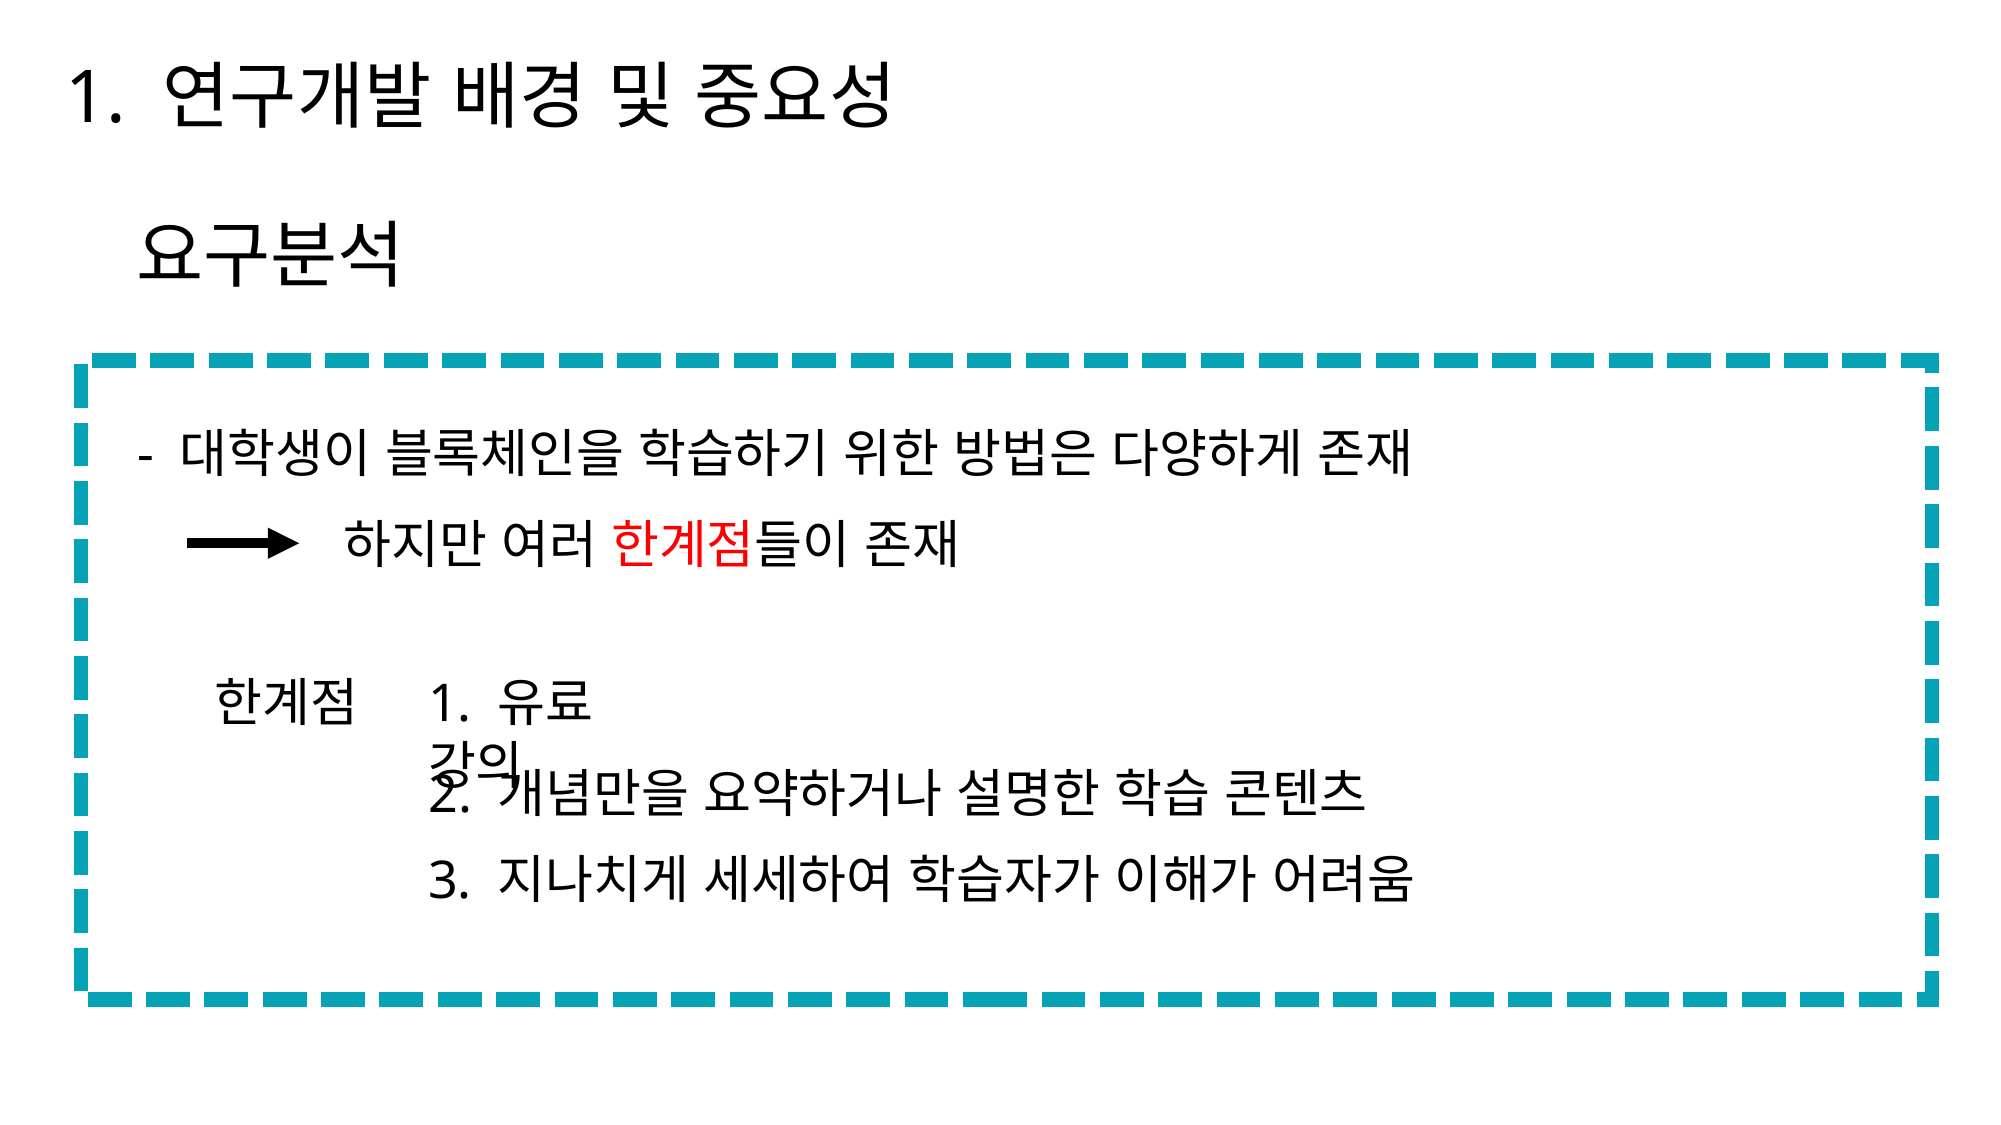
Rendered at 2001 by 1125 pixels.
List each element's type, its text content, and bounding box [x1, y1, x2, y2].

text_box 3. 지나치게 세세하여 학습자가 이해가 어려움 [413, 838, 1464, 916]
text_box [80, 359, 1933, 1000]
text_box - 대학생이 블록체인을 학습하기 위한 방법은 다양하게 존재 [122, 413, 1945, 491]
text_box 요구분석 [121, 201, 878, 304]
text_box 1. 연구개발 배경 및 중요성 [50, 42, 912, 145]
text_box 하지만 여러 한계점들이 존재 [328, 504, 979, 582]
text_box 1. 유료 강의 [413, 662, 714, 752]
text_box 2. 개념만을 요약하거나 설명한 학습 콘텐츠 [413, 752, 1393, 830]
text_box 한계점 [199, 662, 377, 740]
